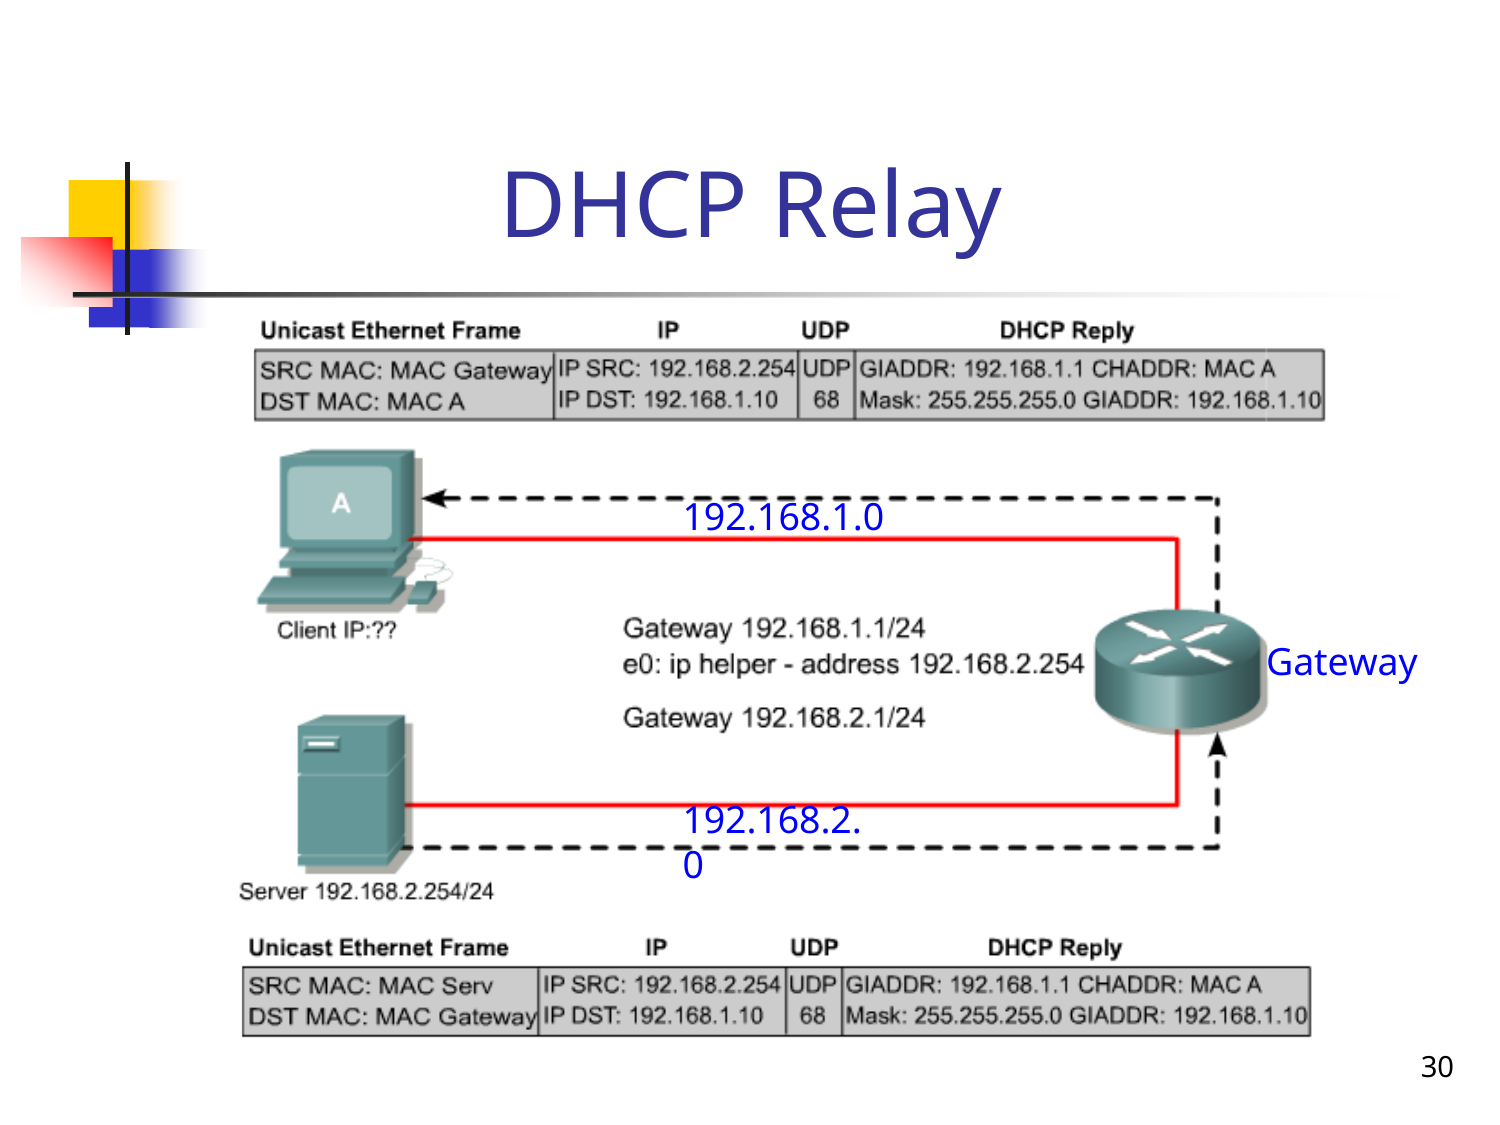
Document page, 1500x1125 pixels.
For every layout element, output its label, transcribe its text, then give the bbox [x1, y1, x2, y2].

text_box [241, 916, 1317, 1040]
text_box 192.168.1.0 Gateway [680, 492, 1418, 683]
slide_number 30 [1386, 1056, 1457, 1091]
title DHCP Relay [201, 146, 1299, 256]
picture [20, 180, 1423, 328]
text_box [253, 314, 1329, 433]
text_box 192.168.2.0 [680, 795, 883, 886]
text_box [206, 444, 1282, 905]
